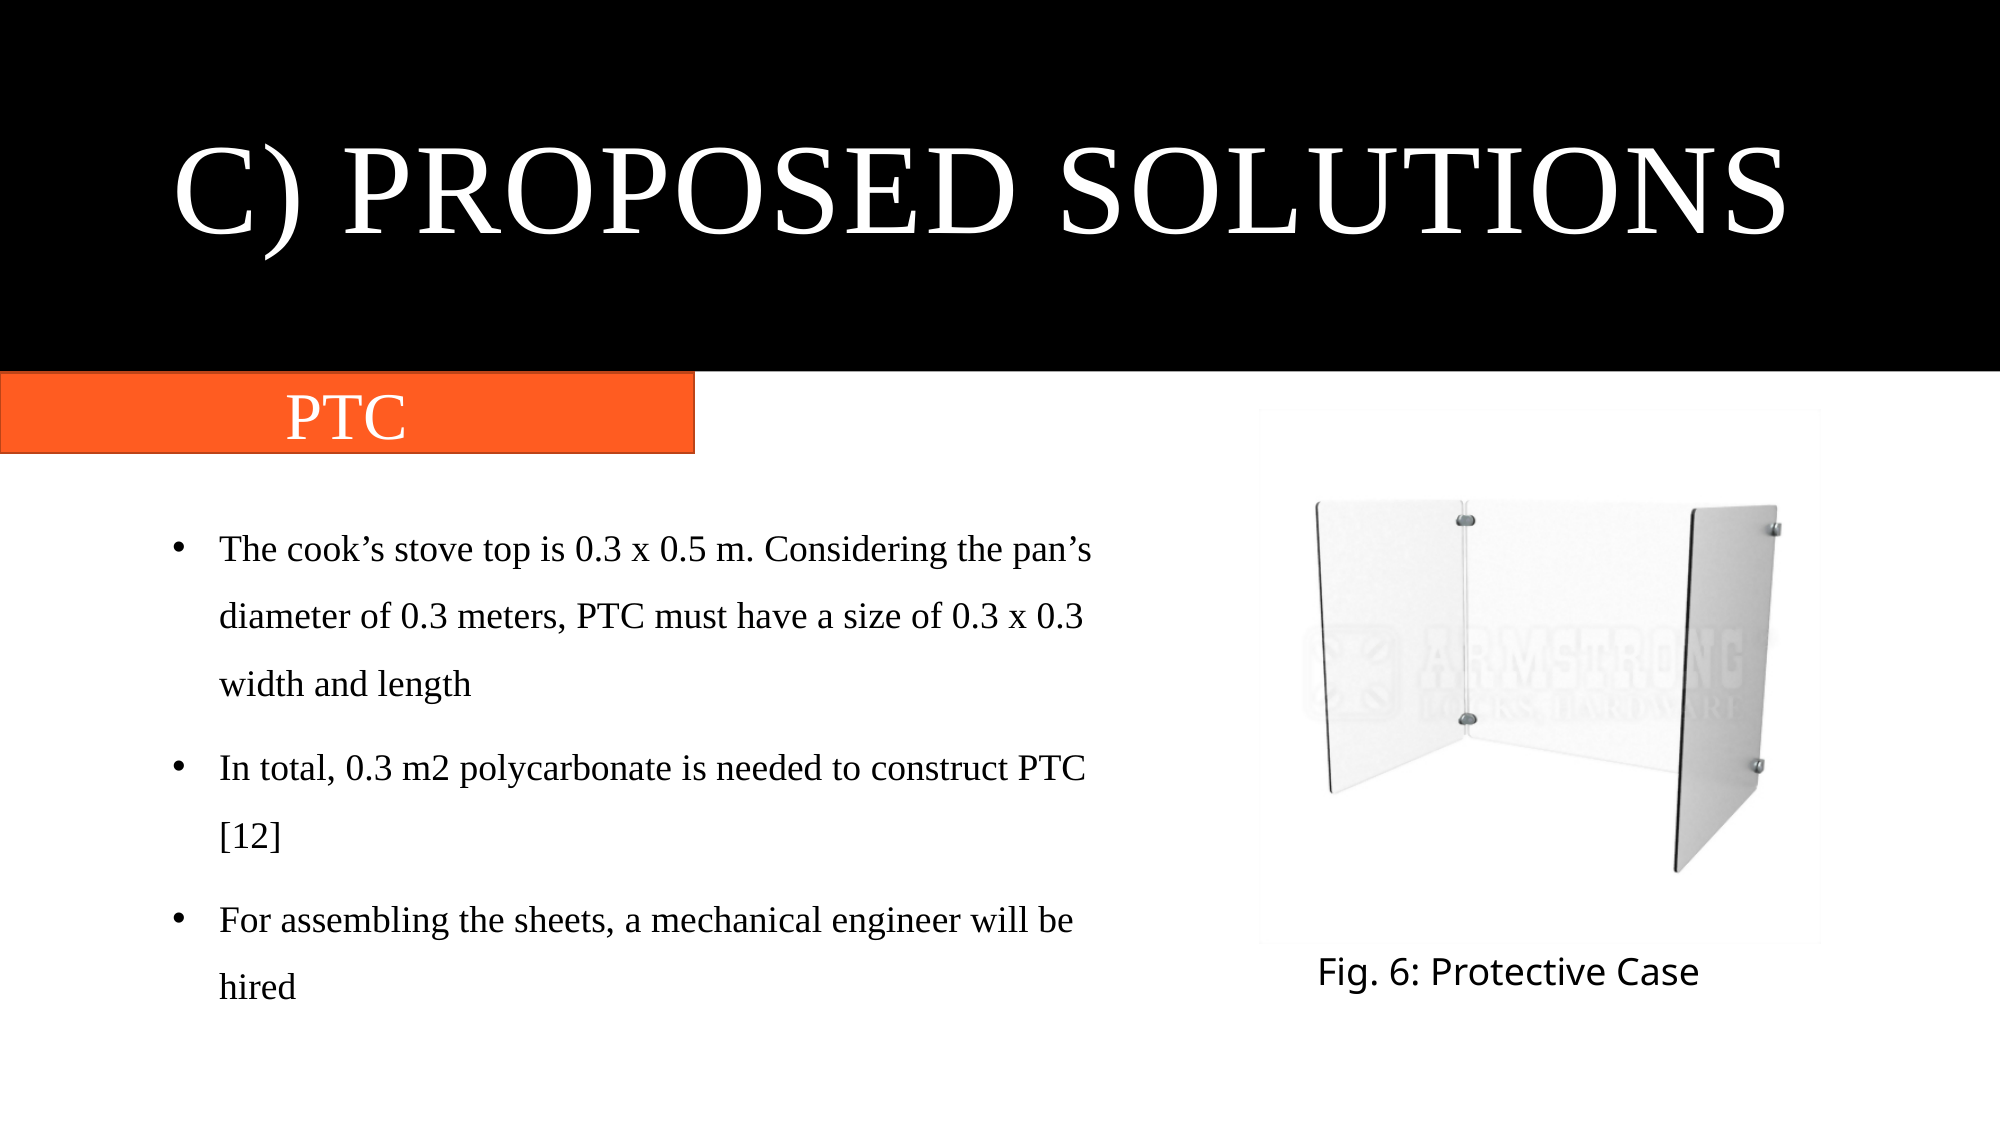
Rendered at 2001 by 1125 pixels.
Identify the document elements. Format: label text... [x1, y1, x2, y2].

title C) Proposed Solutıons [157, 52, 1842, 332]
text_box The cook’s stove top is 0.3 x 0.5 m. Considering the pan’s diameter of 0.3 meters, PTC must have a size of 0.3 x 0.3 width and length In total, 0.3 m2 polycarbonate is needed to construct PTC [12] For assembling the sheets, a mechanical engineer will be hired [157, 494, 1139, 1015]
text_box PTC [0, 371, 695, 454]
text_box Fig. 6: Protective Case [1302, 940, 1872, 1001]
picture [1259, 408, 1821, 944]
